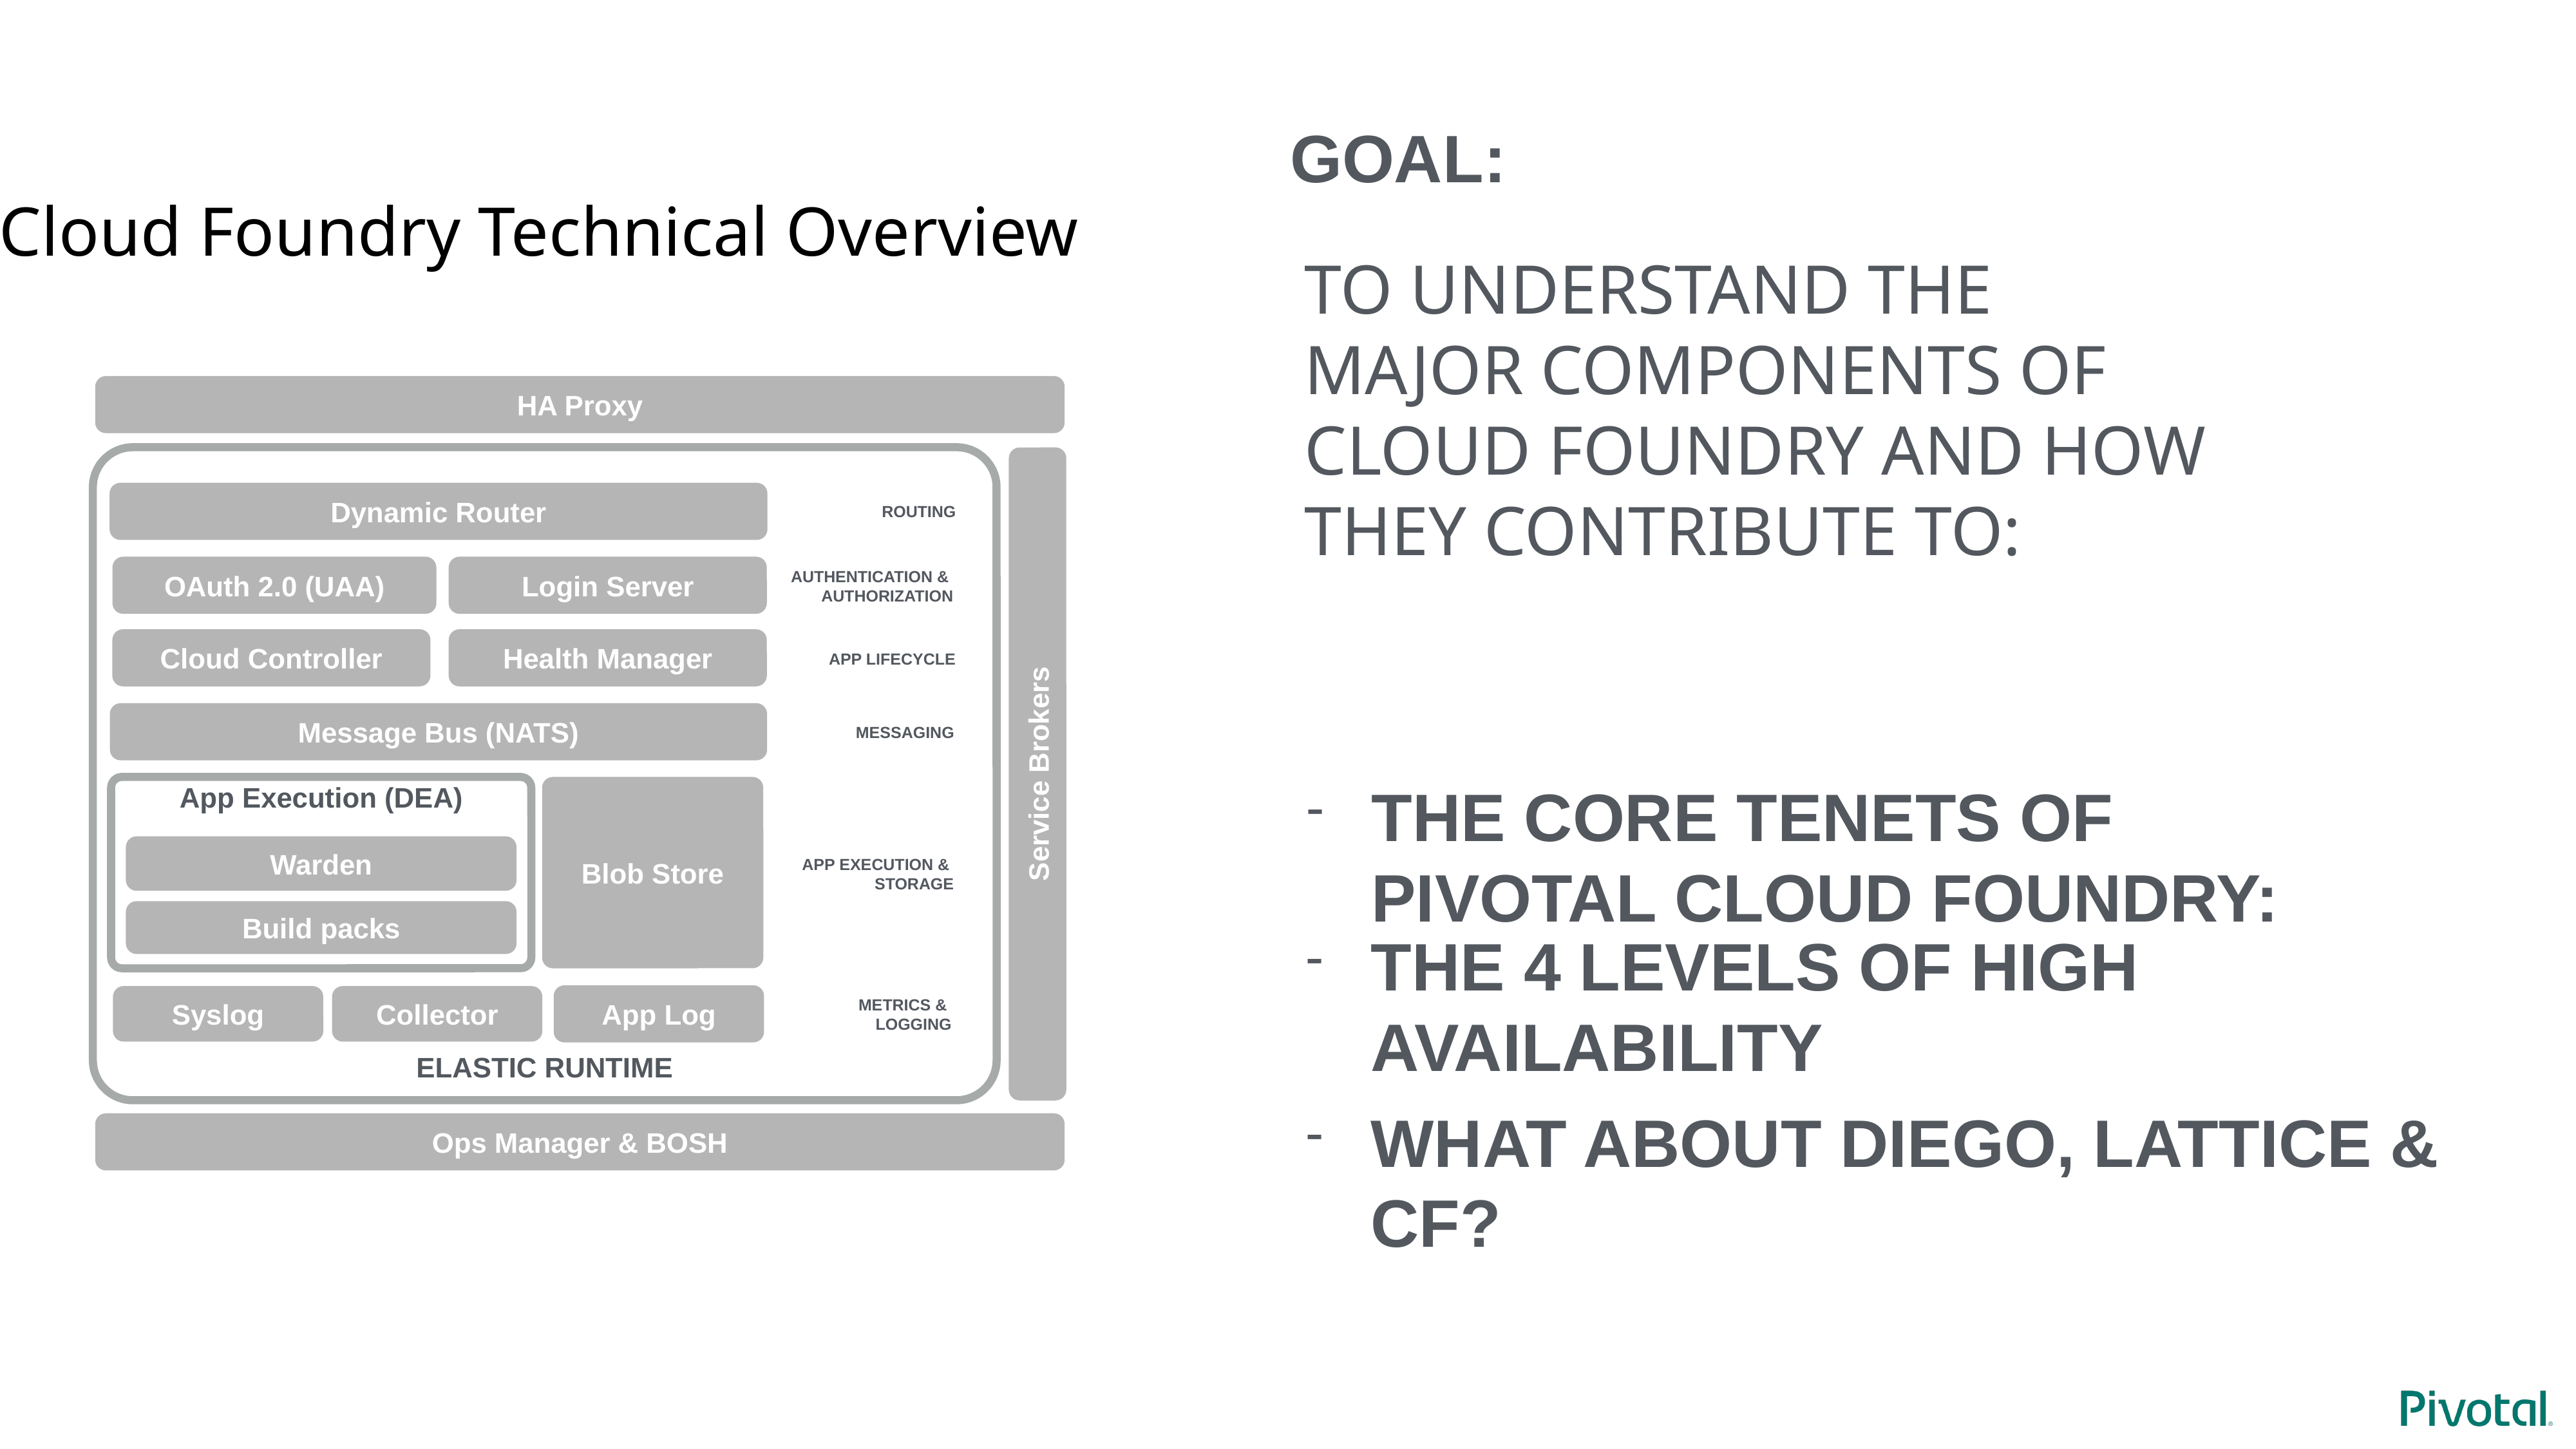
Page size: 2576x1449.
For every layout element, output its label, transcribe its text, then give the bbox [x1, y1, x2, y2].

text_box The Core Tenets of Pivotal Cloud Foundry: [1307, 773, 2335, 923]
text_box The 4 levels of High Availability [1306, 923, 2461, 1085]
text_box To understand the major components of Cloud Foundry and how they contribute to: [1304, 247, 2215, 569]
text_box Goal: [1290, 115, 1506, 196]
text_box Cloud Foundry Technical Overview [0, 183, 1085, 275]
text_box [92, 375, 1066, 1171]
picture [2339, 1356, 2576, 1449]
text_box What about Diego, Lattice & CF? [1306, 1099, 2461, 1261]
